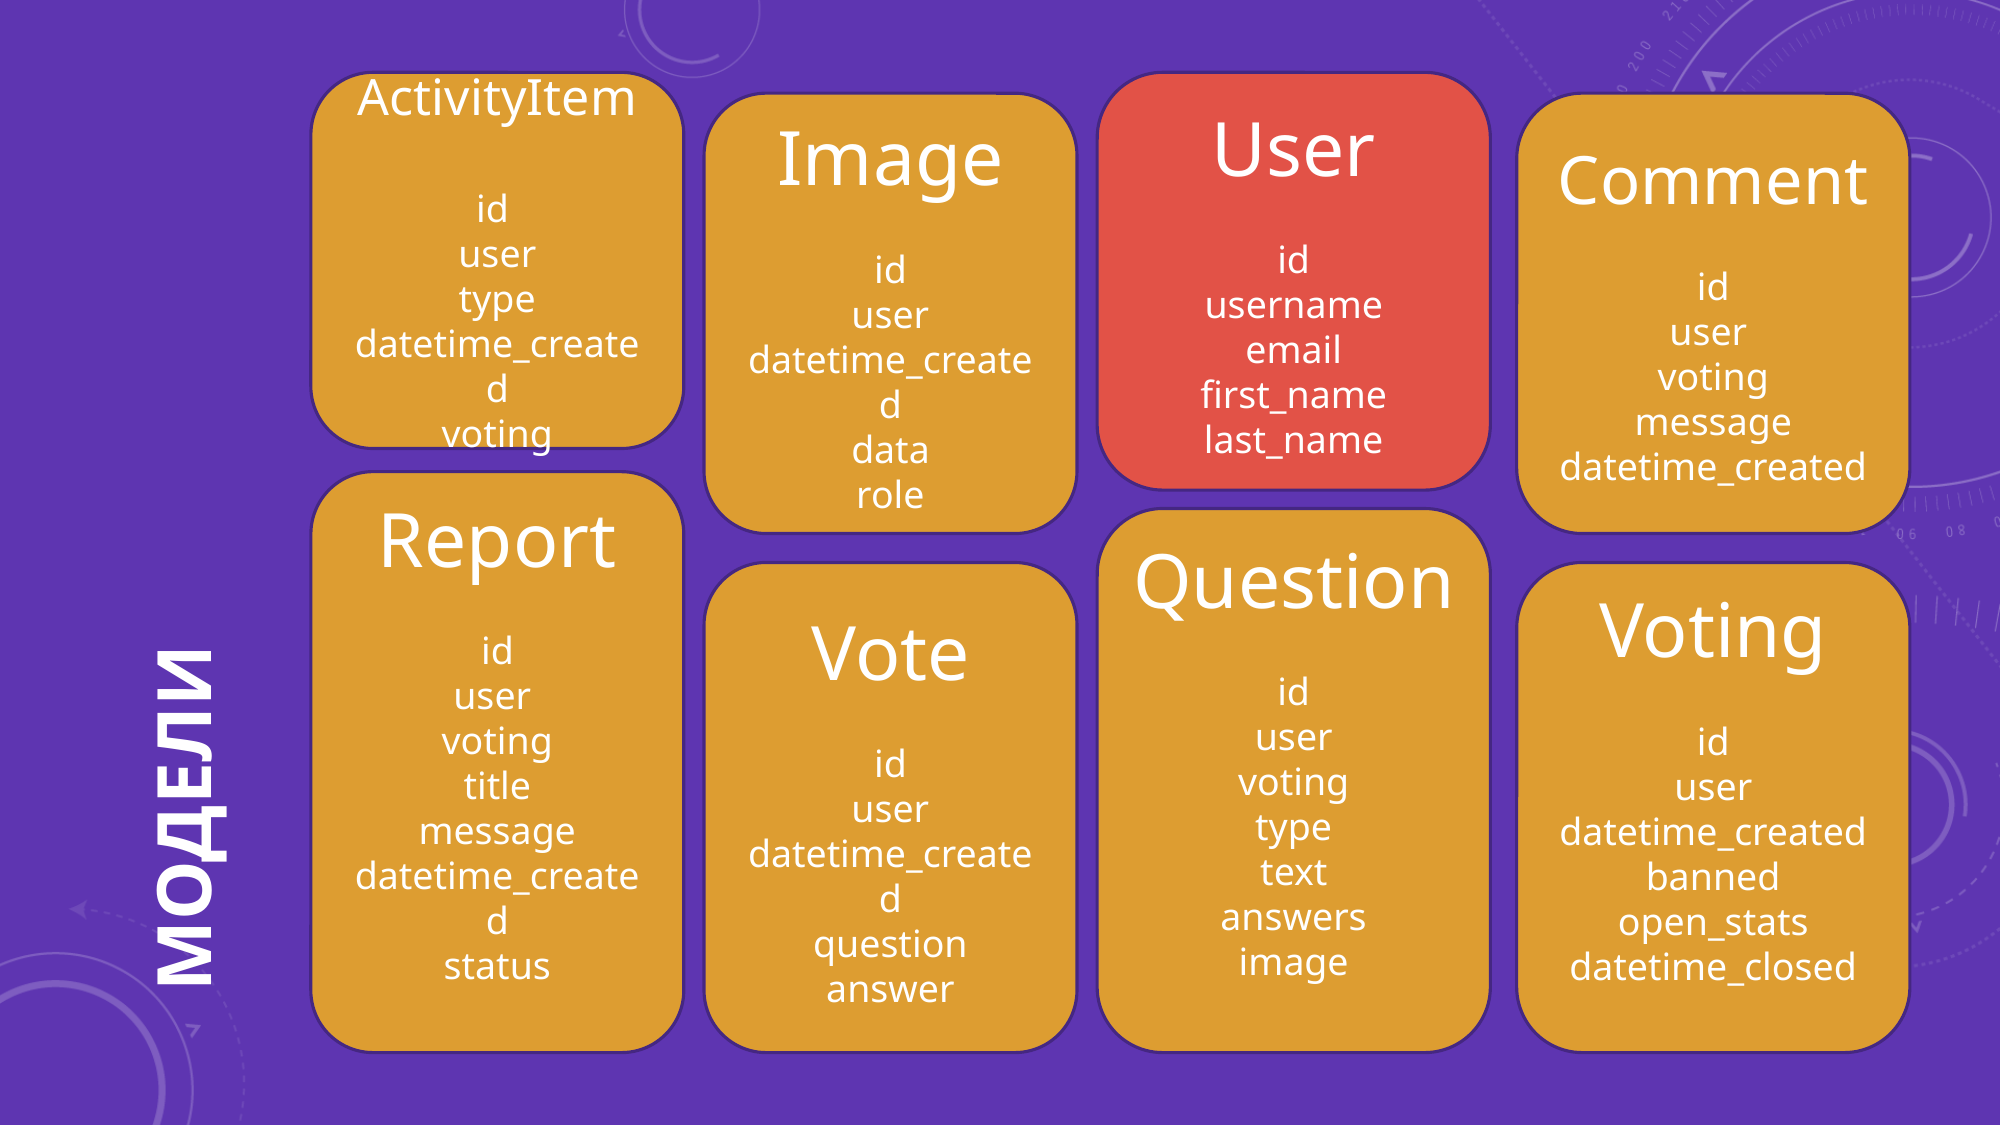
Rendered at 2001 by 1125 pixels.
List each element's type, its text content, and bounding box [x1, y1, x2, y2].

text_box User id username email first_name last_name [1095, 70, 1492, 492]
text_box Question id user voting type text answers image [1095, 506, 1492, 1055]
title Модели [61, 0, 301, 1007]
text_box Voting id user datetime_created banned open_stats datetime_closed [1515, 560, 1912, 1055]
text_box Image id user datetime_created data role [702, 91, 1079, 536]
text_box Vote id user datetime_created question answer [702, 560, 1079, 1055]
picture [0, 0, 2000, 1125]
text_box Comment id user voting message datetime_created [1515, 91, 1912, 536]
text_box ActivityItem id user type datetime_created voting [309, 70, 686, 451]
text_box Report id user voting title message datetime_created status [309, 470, 686, 1055]
